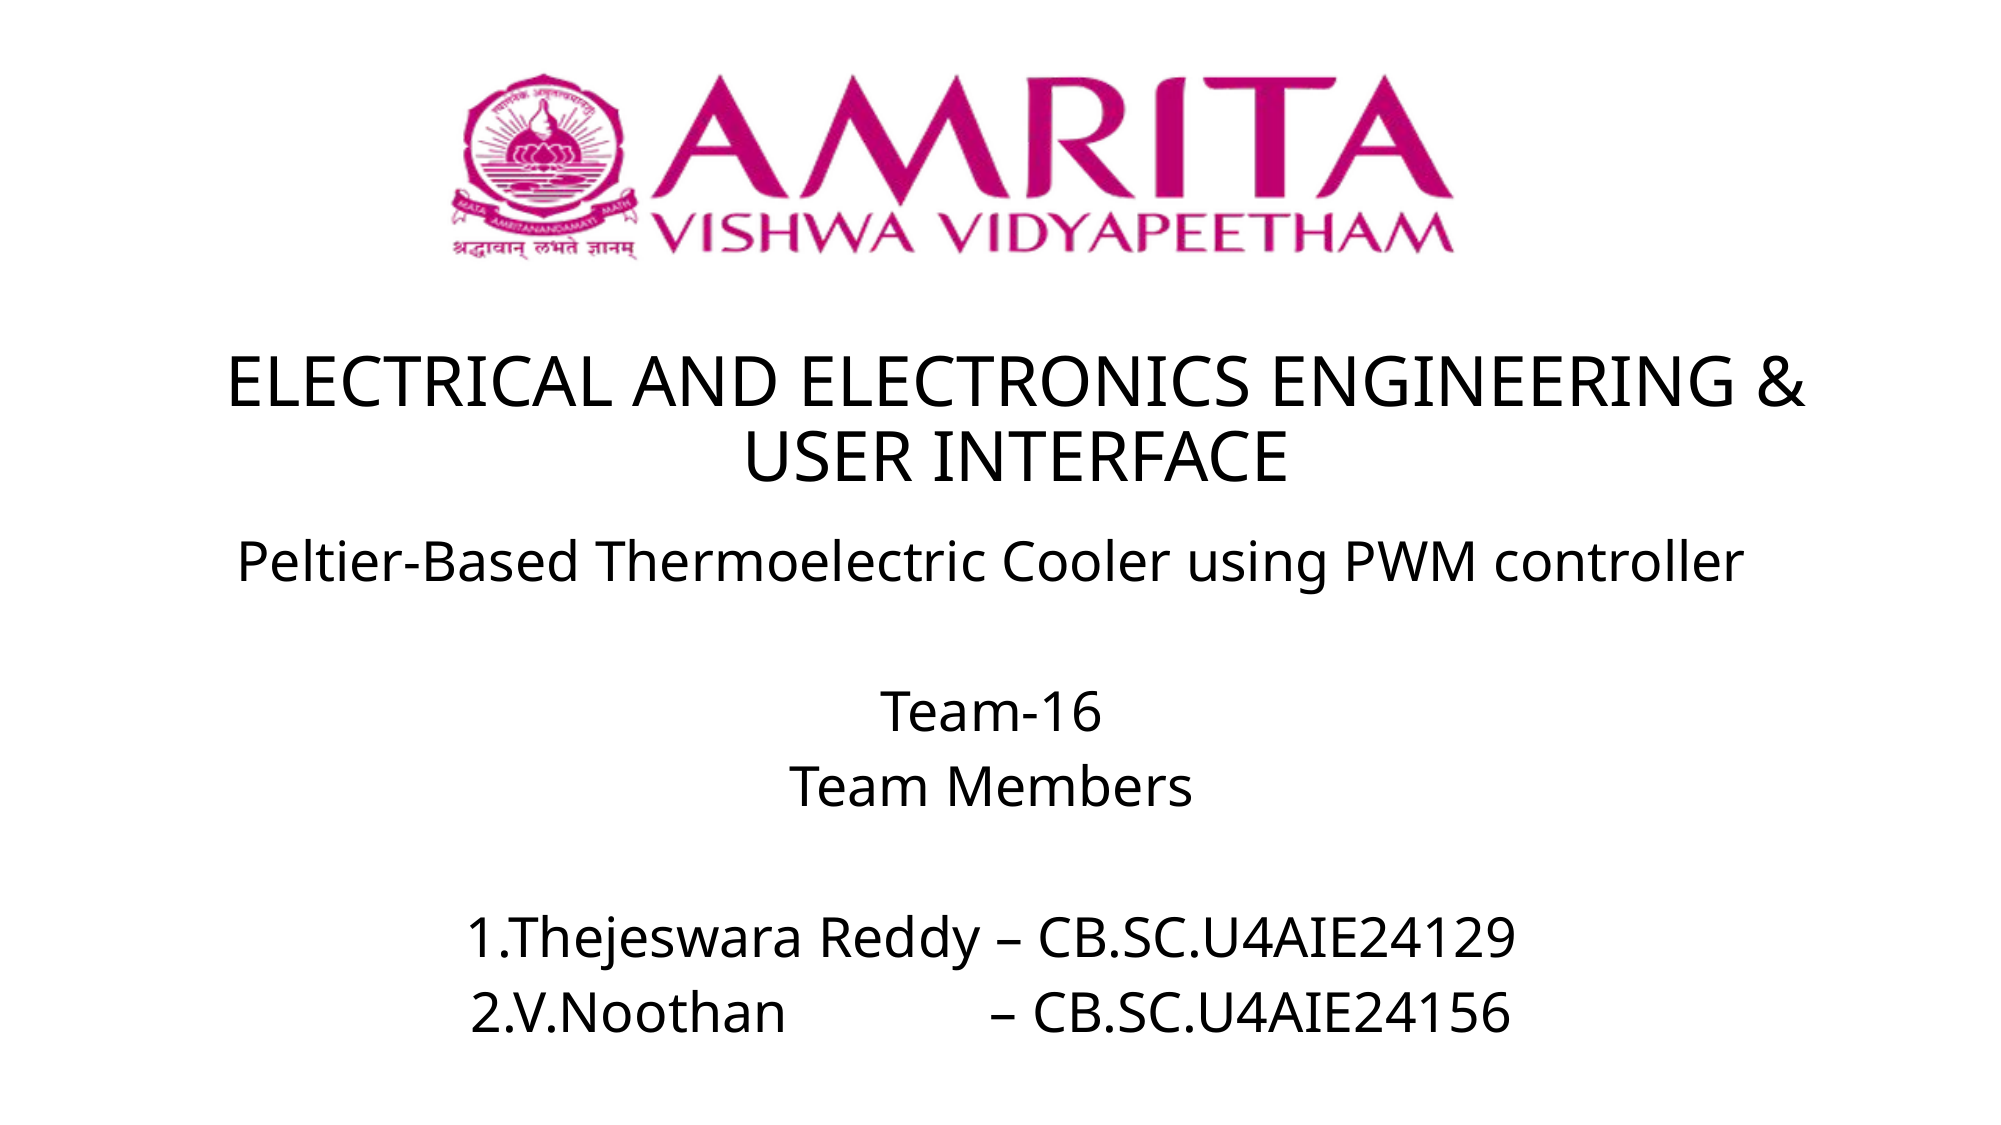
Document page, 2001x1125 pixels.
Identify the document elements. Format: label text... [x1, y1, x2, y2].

picture [340, 27, 1660, 304]
title ELECTRICAL AND ELECTRONICS ENGINEERING & USER INTERFACE [162, 337, 1871, 588]
subtitle Peltier-Based Thermoelectric Cooler using PWM controller Team-16 Team Members 1.Thejeswara Reddy – CB.SC.U4AIE24129 2.V.Noothan – CB.SC.U4AIE24156 [129, 525, 1855, 1059]
